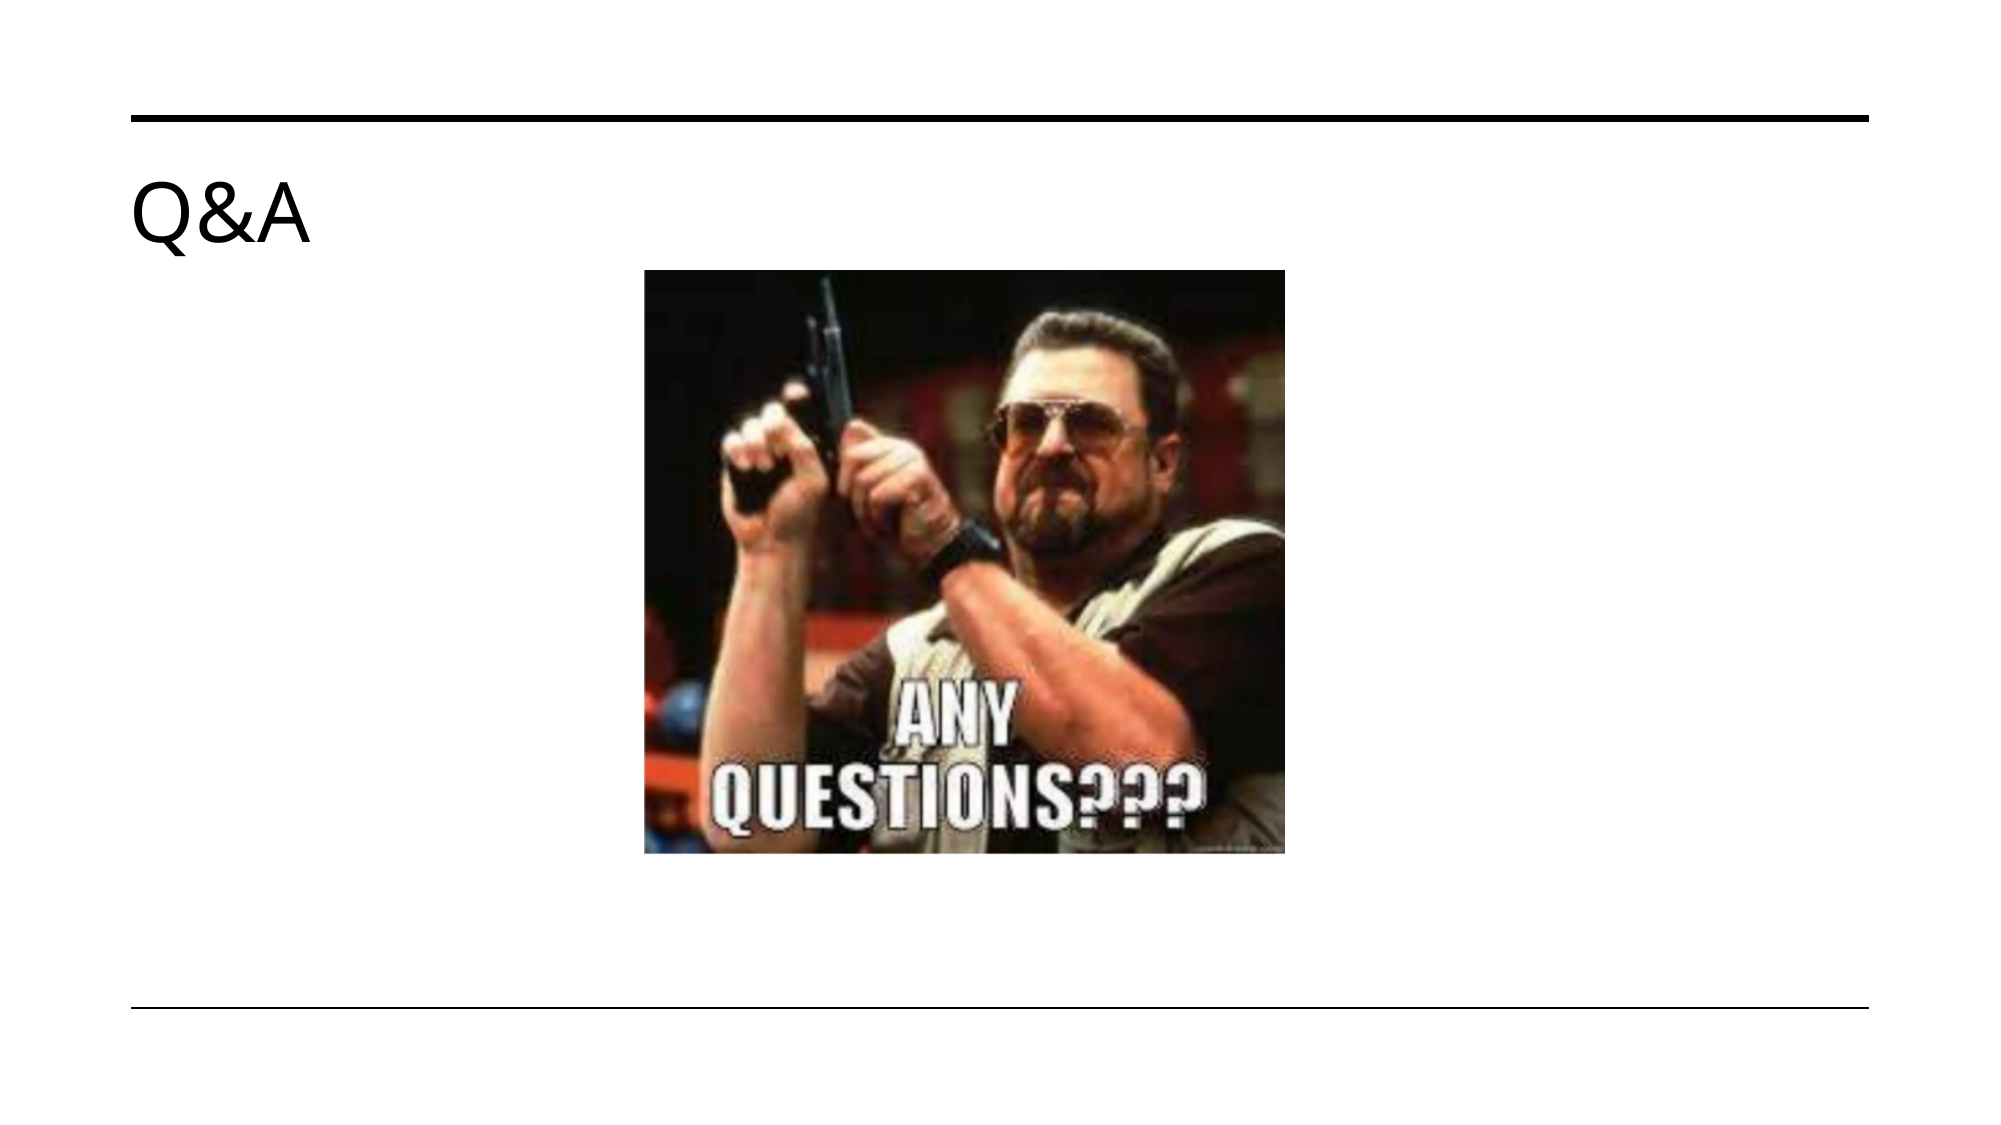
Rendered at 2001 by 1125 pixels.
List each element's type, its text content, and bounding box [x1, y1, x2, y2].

picture [643, 270, 1286, 855]
title Q&A [114, 151, 1869, 377]
